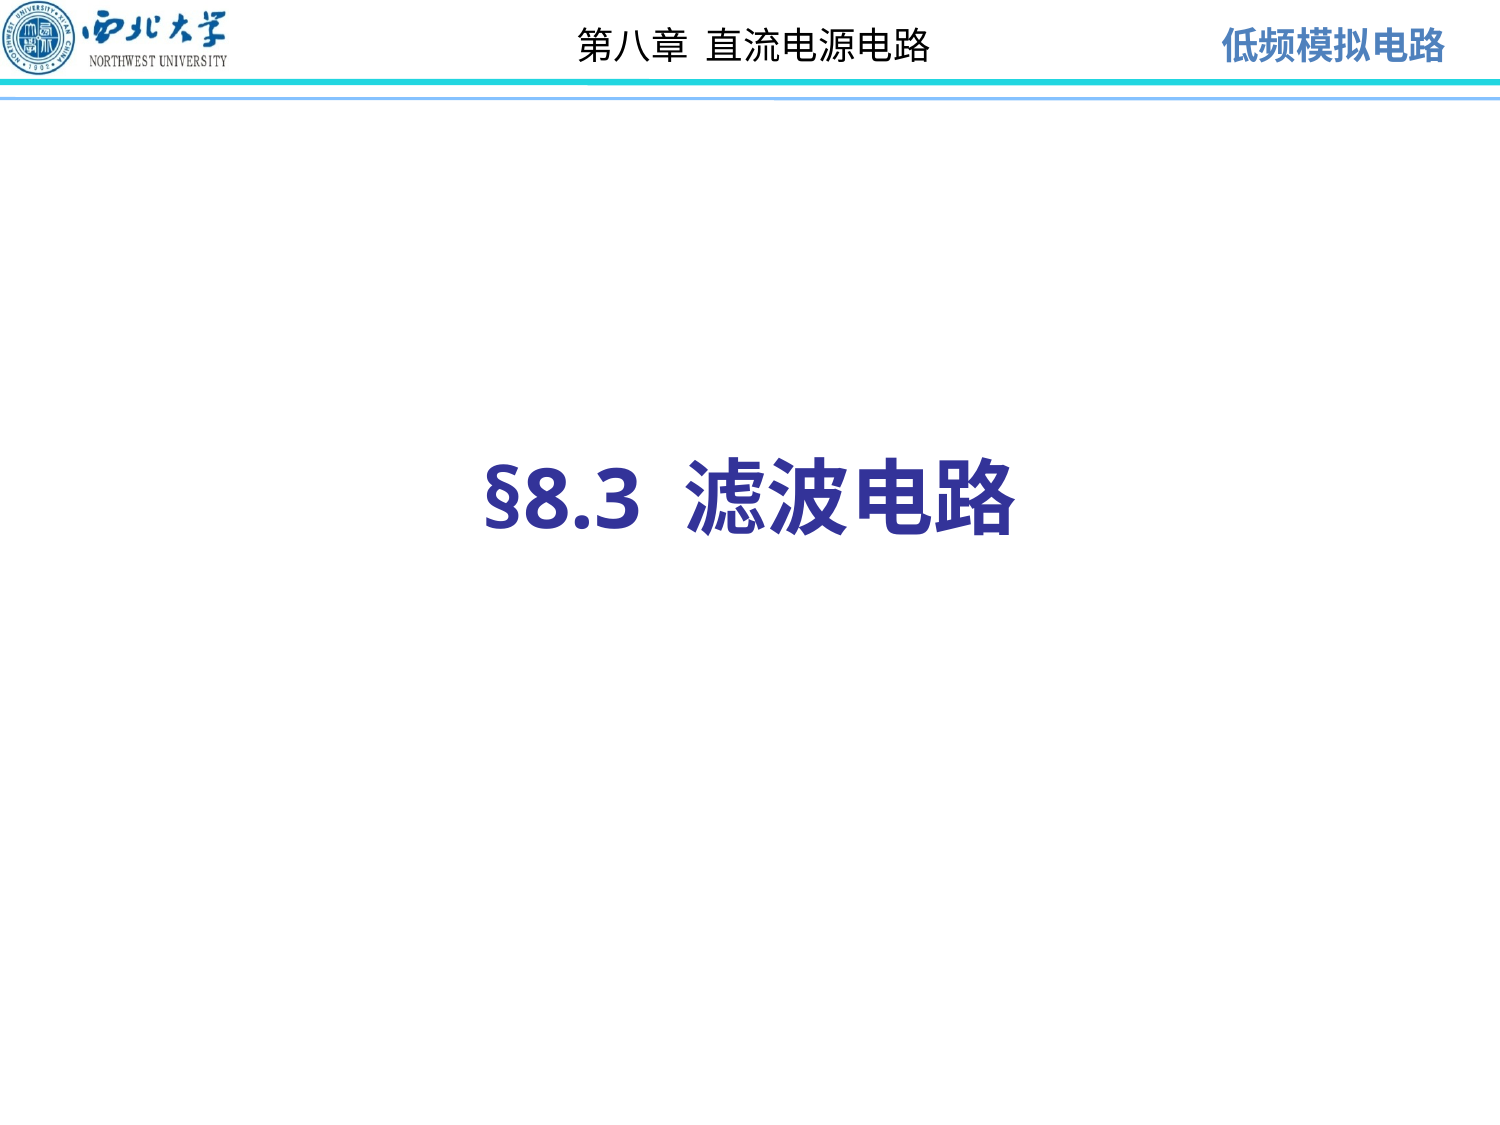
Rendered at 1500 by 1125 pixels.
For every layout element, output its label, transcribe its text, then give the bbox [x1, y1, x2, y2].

title §8.3 滤波电路 [112, 420, 1388, 571]
picture [0, 0, 229, 76]
